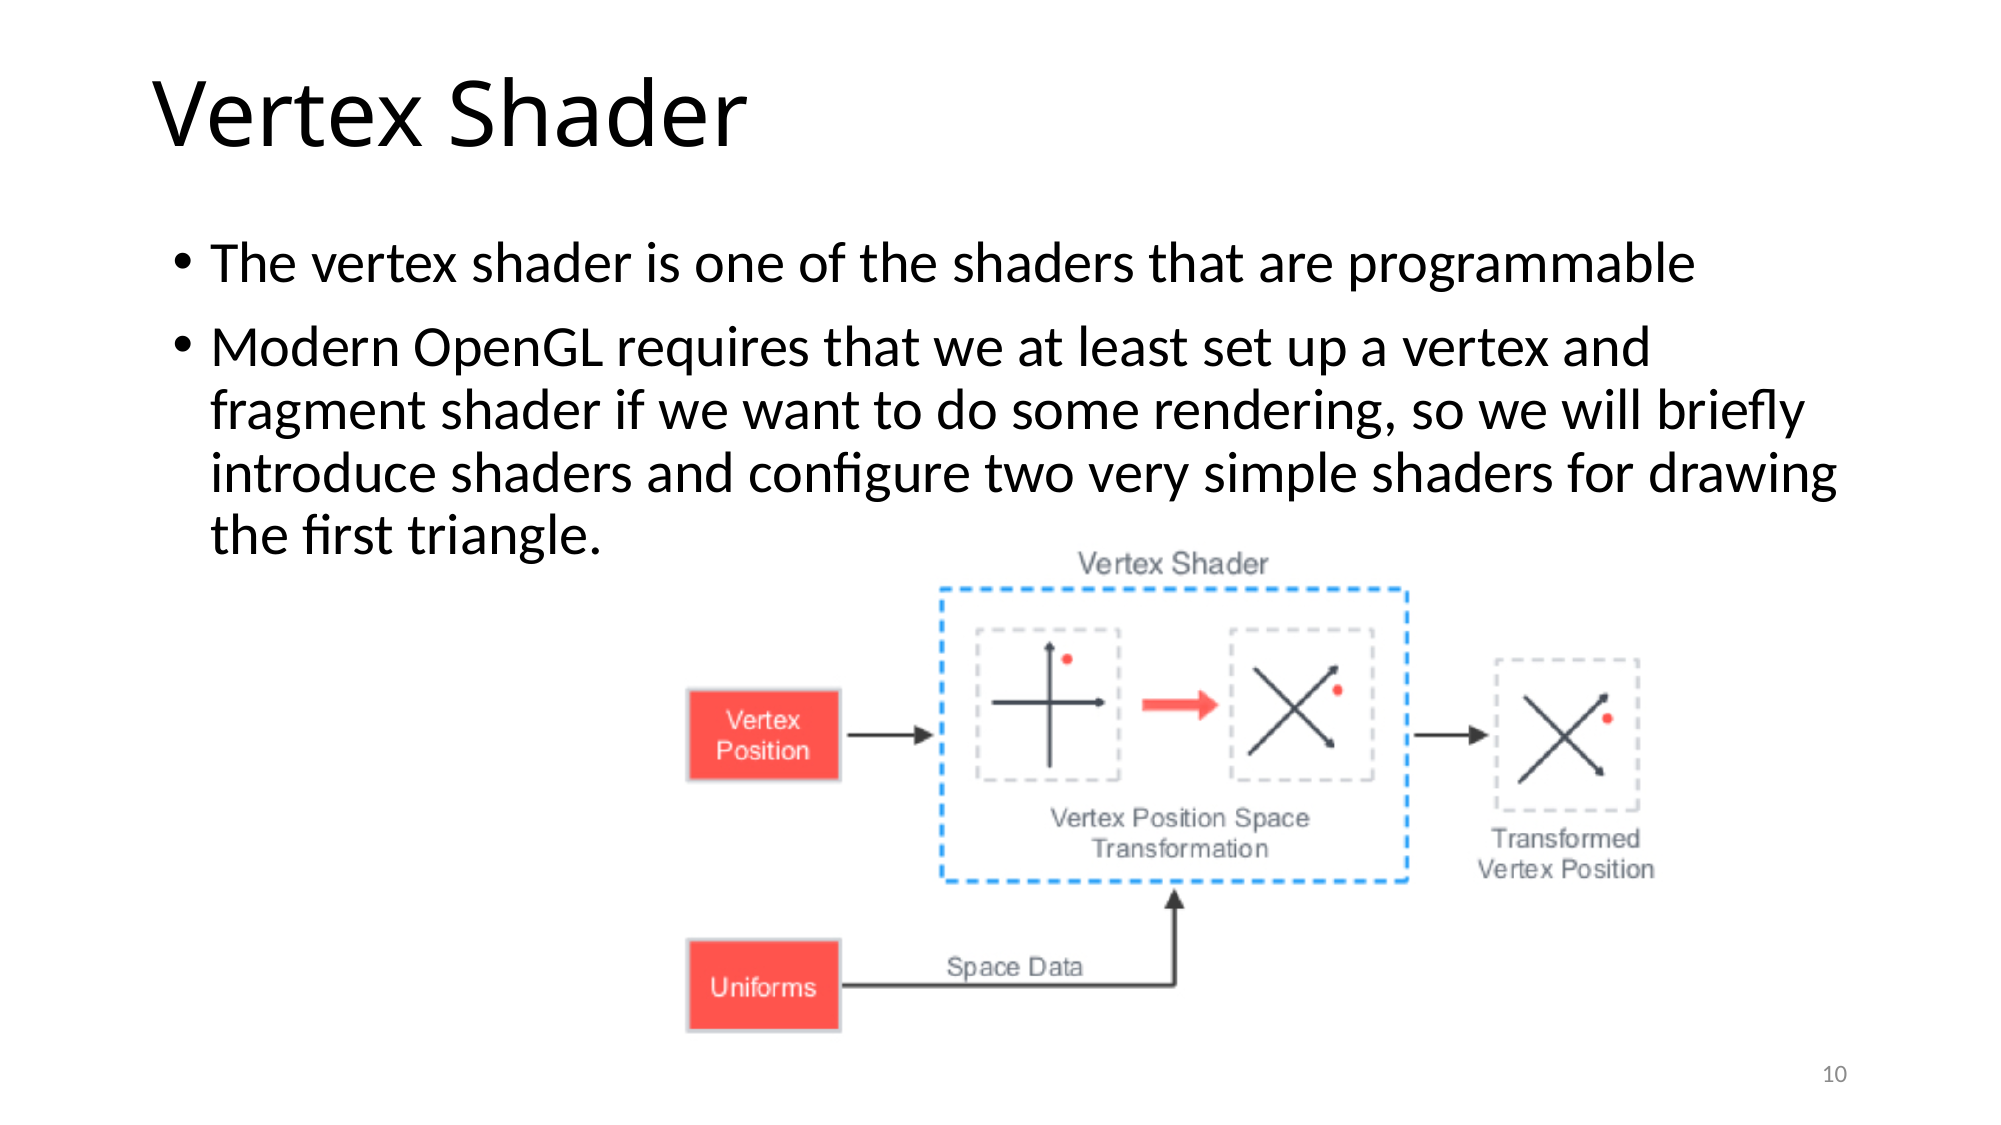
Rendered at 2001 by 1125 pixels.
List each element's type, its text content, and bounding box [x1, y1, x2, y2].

picture [676, 541, 1670, 1043]
slide_number 10 [1412, 1042, 1863, 1103]
title Vertex Shader [137, 59, 1863, 174]
list The vertex shader is one of the shaders that are programmable Modern OpenGL requires that we at least set up a vertex and fragment shader if we want to do some rendering, so we will briefly introduce shaders and configure two very simple shaders for drawing the first triangle. [157, 224, 1883, 609]
